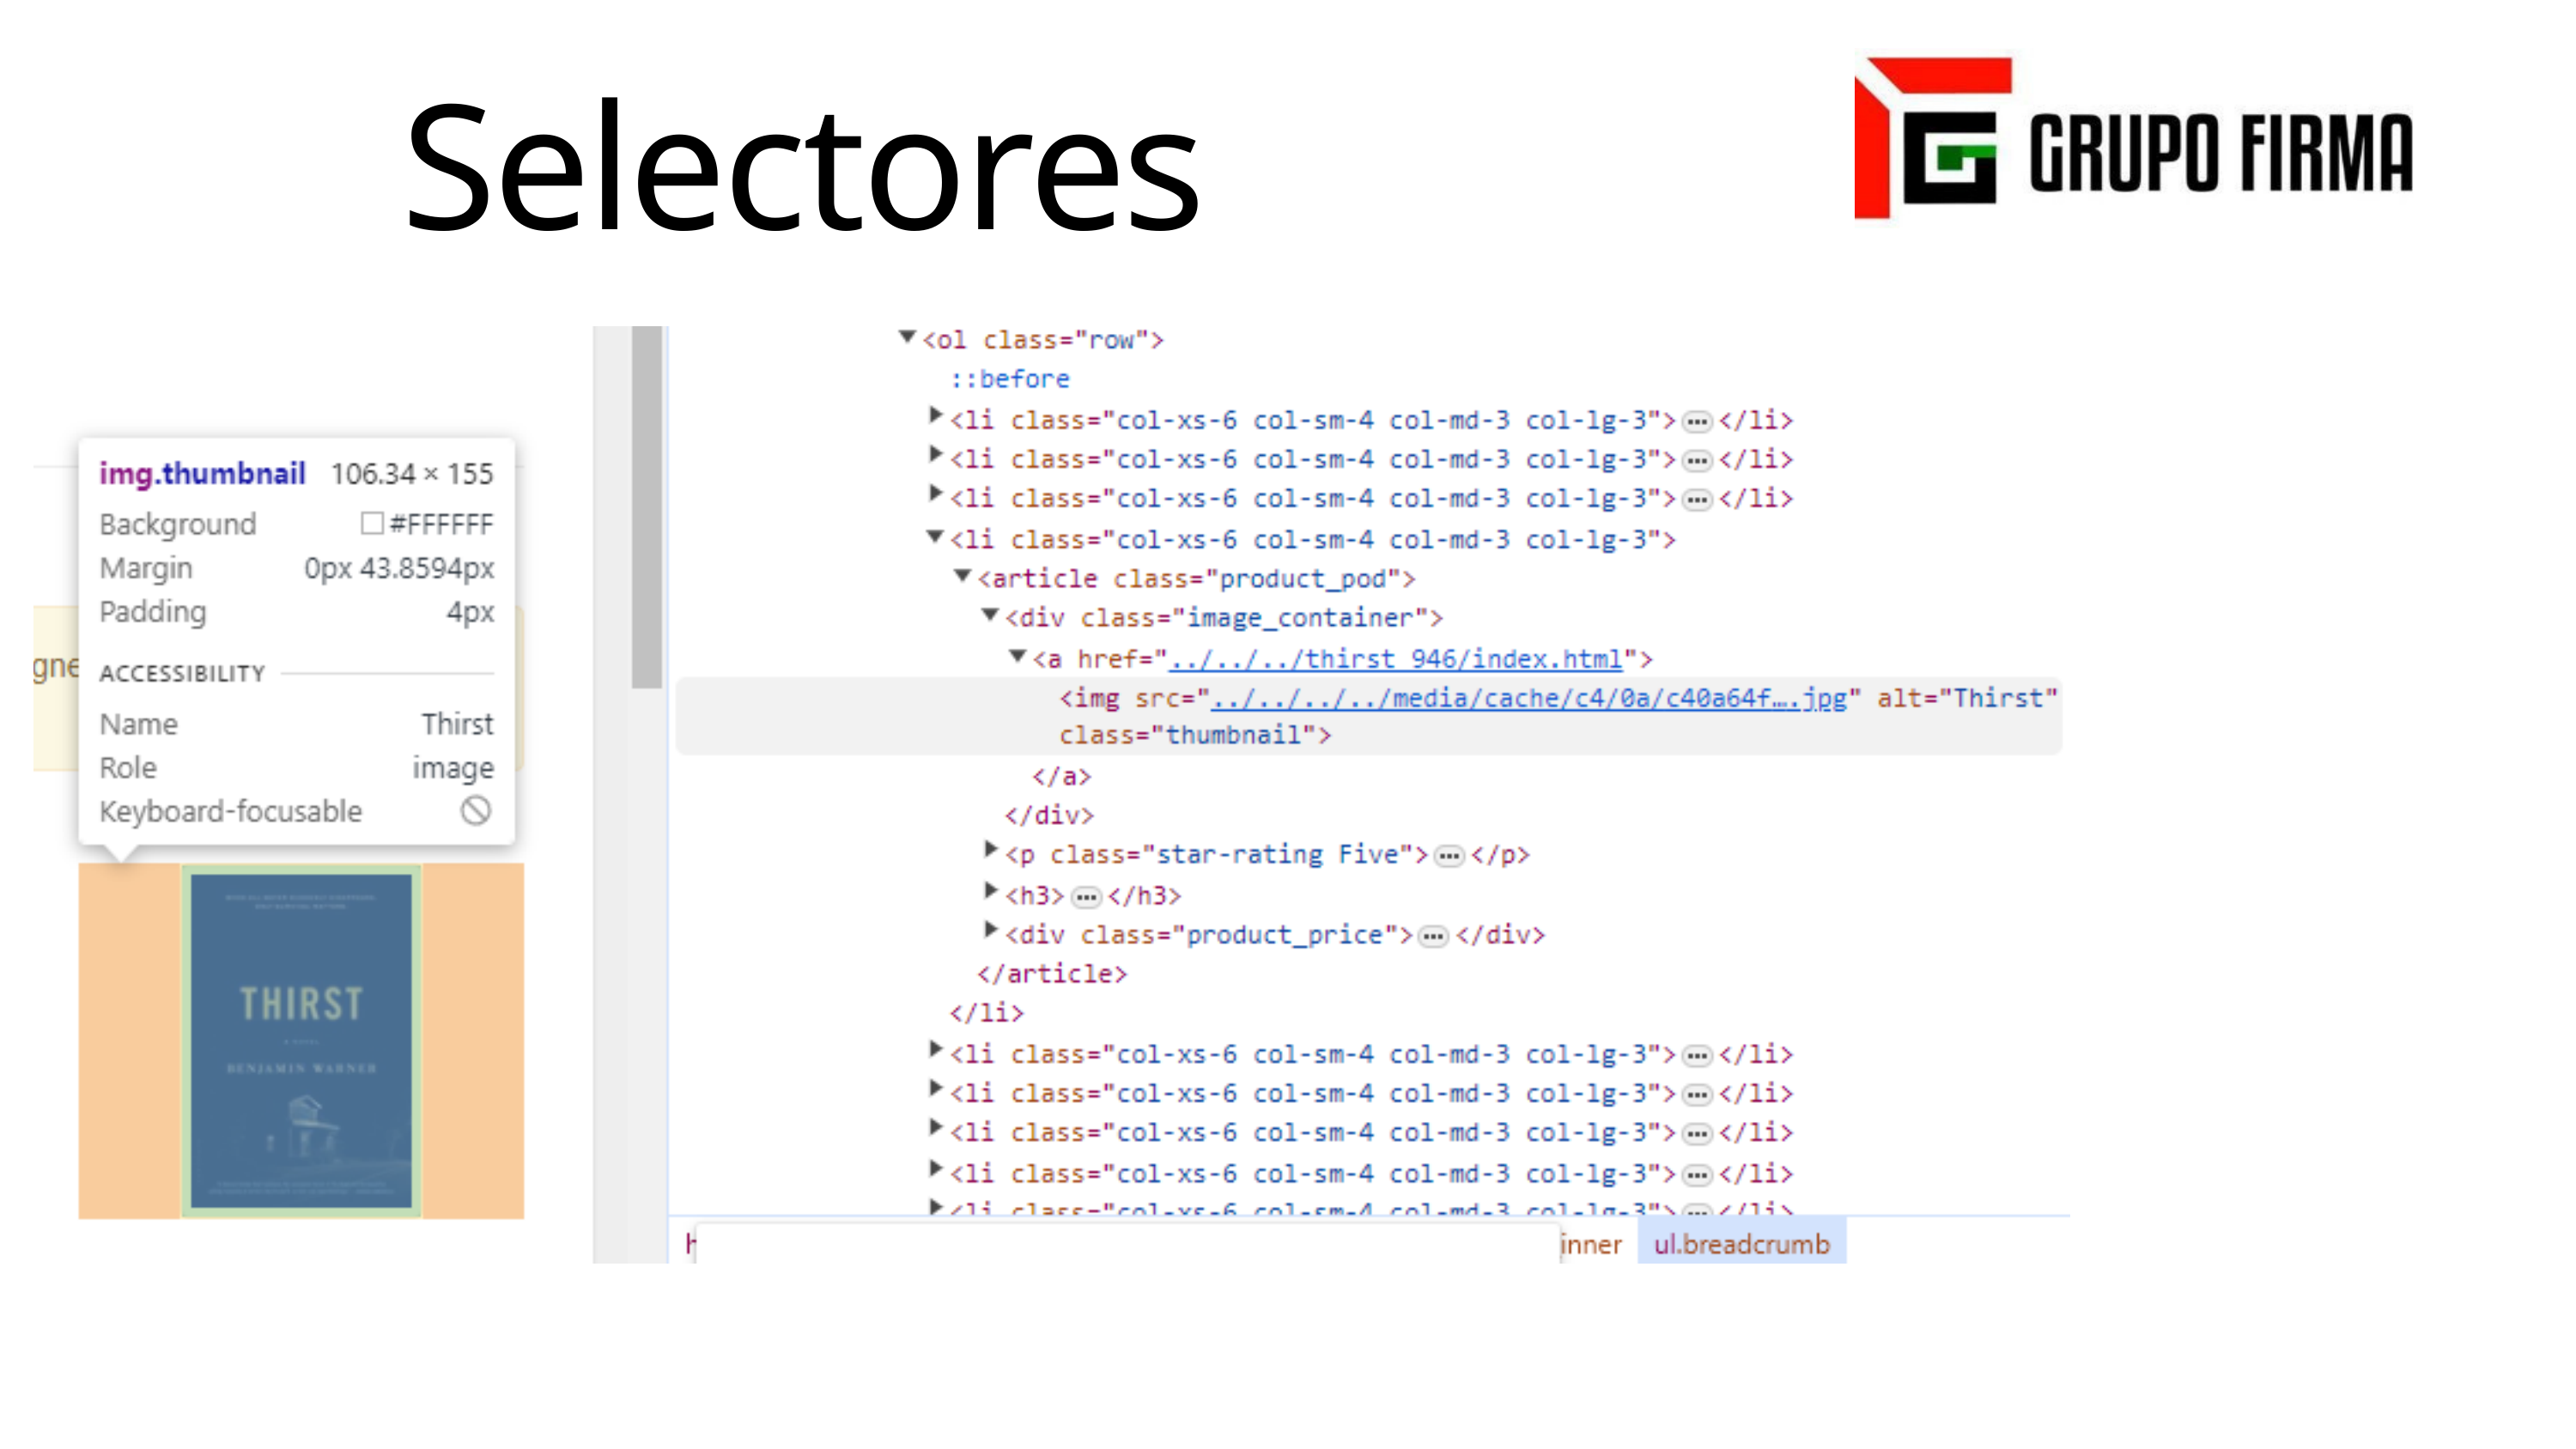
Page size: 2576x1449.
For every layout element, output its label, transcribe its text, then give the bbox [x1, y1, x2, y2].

text_box [33, 326, 2070, 1264]
text_box Selectores [121, 21, 1487, 264]
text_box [1854, 48, 2414, 229]
